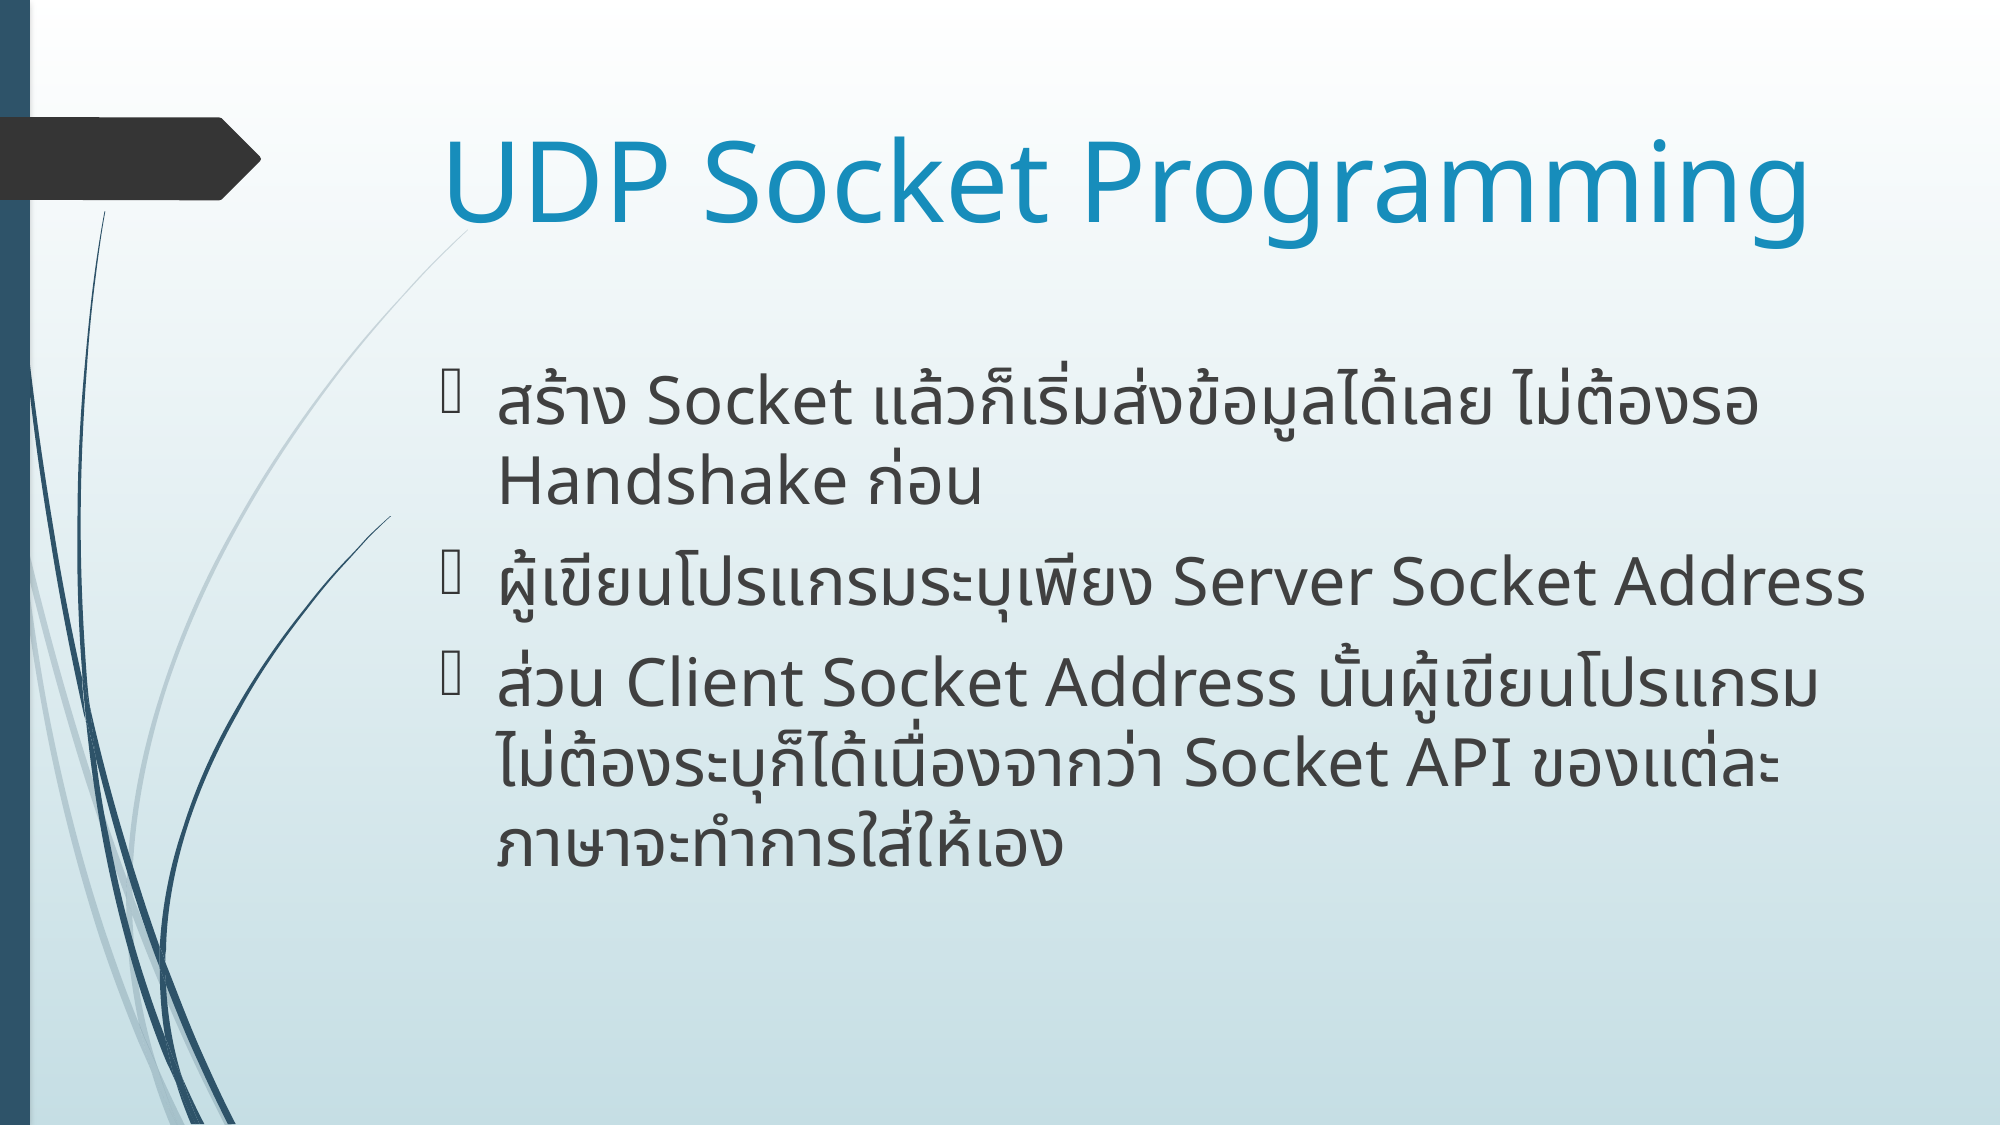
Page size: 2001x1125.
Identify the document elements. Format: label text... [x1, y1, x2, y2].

list สร้าง Socket แล้วก็เริ่มส่งข้อมูลได้เลย ไม่ต้องรอ Handshake ก่อน ผู้เขียนโปรแกรมระบุเพียง Server Socket Address ส่วน Client Socket Address นั้นผู้เขียนโปรแกรมไม่ต้องระบุก็ได้เนื่องจากว่า Socket API ของแต่ละภาษาจะทำการใส่ให้เอง [424, 350, 1888, 970]
title UDP Socket Programming [425, 102, 1888, 313]
